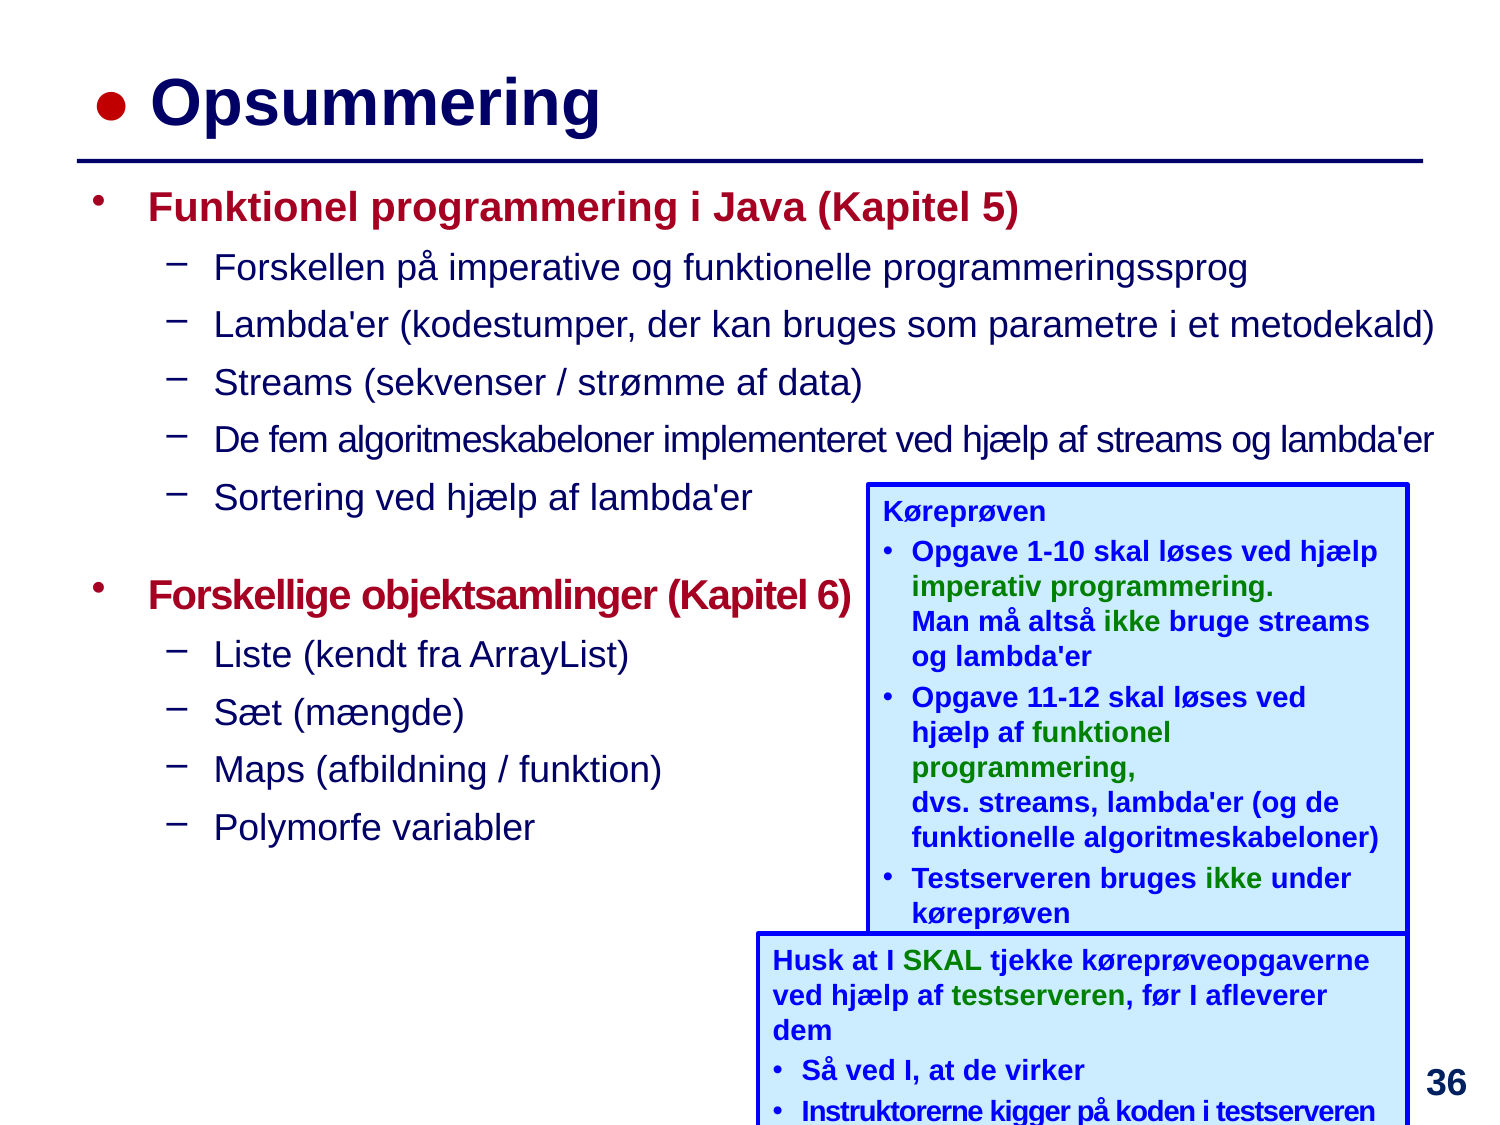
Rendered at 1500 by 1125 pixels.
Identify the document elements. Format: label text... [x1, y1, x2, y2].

slide_number 36 [1408, 1050, 1500, 1125]
text_box Husk at I SKAL tjekke køreprøveopgaverne ved hjælp af testserveren, før I afleverer dem Så ved I, at de virker Instruktorerne kigger på koden i testserveren [757, 933, 1408, 1125]
text_box Køreprøven Opgave 1-10 skal løses ved hjælp imperativ programmering. Man må altså ikke bruge streams og lambda'er Opgave 11-12 skal løses ved hjælp af funktionel programmering, dvs. streams, lambda'er (og de funktionelle algoritmeskabeloner) Testserveren bruges ikke under køreprøven [868, 484, 1408, 933]
text_box Funktionel programmering i Java (Kapitel 5) Forskellen på imperative og funktionelle programmeringssprog Lambda'er (kodestumper, der kan bruges som parametre i et metodekald) Streams (sekvenser / strømme af data) De fem algoritmeskabeloner implementeret ved hjælp af streams og lambda'er Sortering ved hjælp af lambda'er Forskellige objektsamlinger (Kapitel 6) Liste (kendt fra ArrayList) Sæt (mængde) Maps (afbildning / funktion) Polymorfe variabler [76, 172, 1459, 858]
title ● Opsummering [76, 42, 1483, 155]
